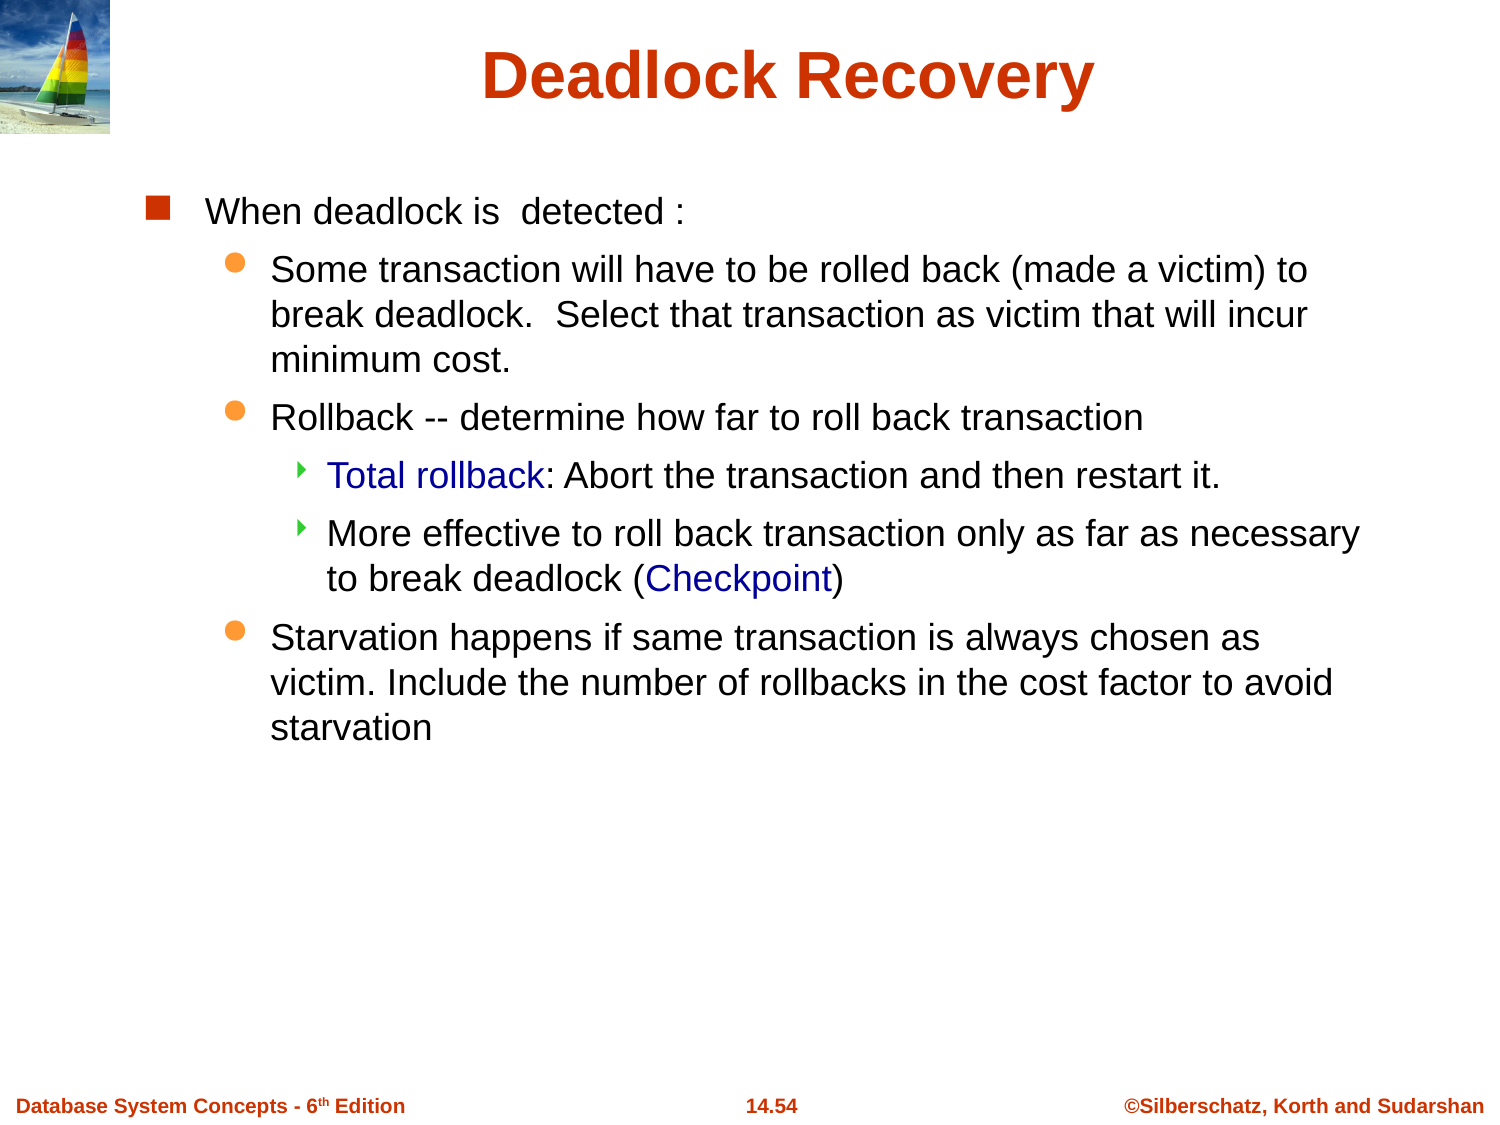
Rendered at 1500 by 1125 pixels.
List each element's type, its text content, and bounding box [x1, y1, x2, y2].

picture [0, 0, 110, 134]
list When deadlock is detected : Some transaction will have to be rolled back (made a victim) to break deadlock. Select that transaction as victim that will incur minimum cost. Rollback -- determine how far to roll back transaction Total rollback: Abort the transaction and then restart it. More effective to roll back transaction only as far as necessary to break deadlock (Checkpoint) Starvation happens if same transaction is always chosen as victim. Include the number of rollbacks in the cost factor to avoid starvation [133, 179, 1391, 984]
title Deadlock Recovery [125, 18, 1452, 120]
